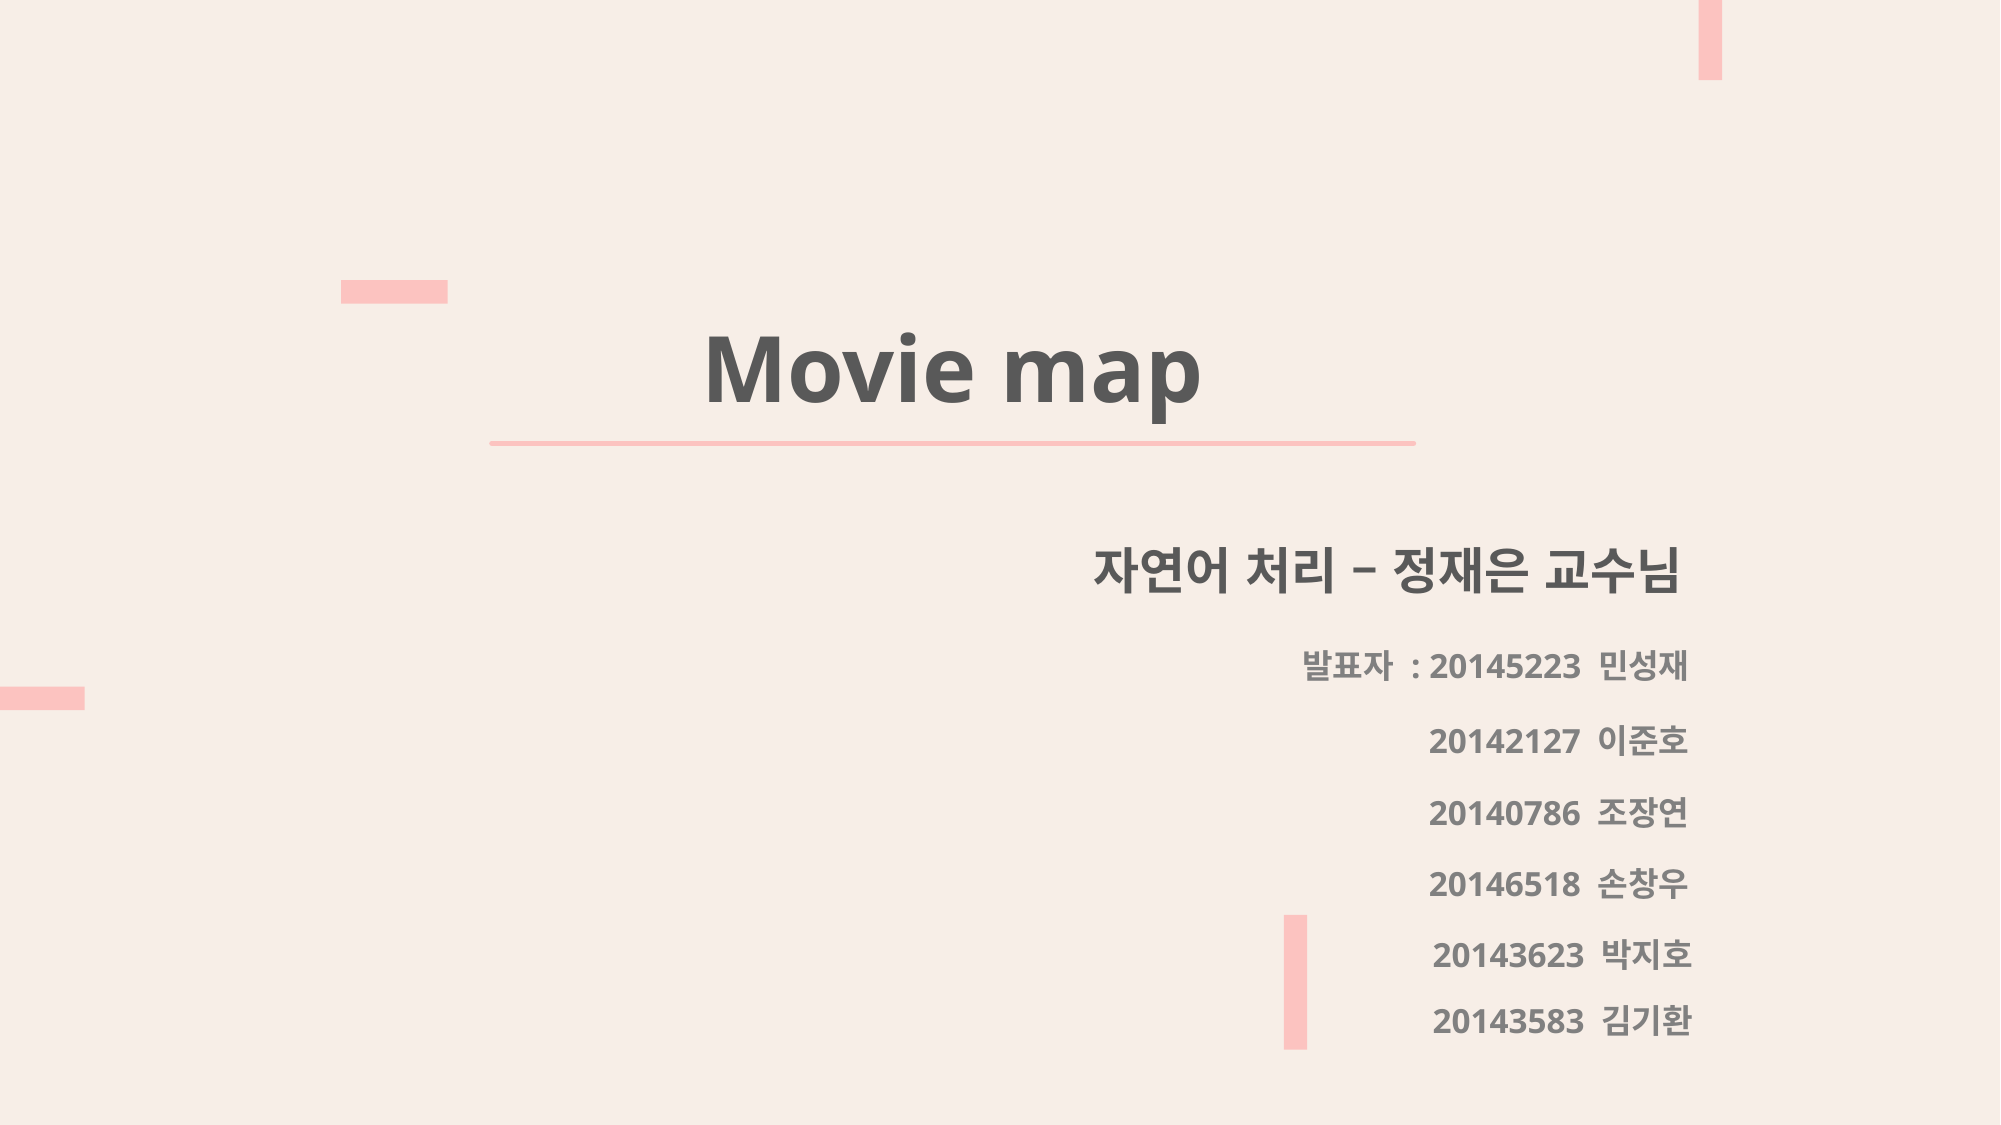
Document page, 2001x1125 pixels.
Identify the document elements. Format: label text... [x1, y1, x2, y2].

text_box Movie map [686, 303, 1220, 429]
text_box [1698, 0, 1723, 81]
text_box 20143583 김기환 [1417, 993, 1708, 1048]
text_box [1283, 914, 1308, 1051]
text_box [0, 686, 86, 711]
text_box 자연어 처리 – 정재은 교수님 [1078, 532, 1698, 607]
text_box 20146518 손창우 [1414, 855, 1704, 911]
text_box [1279, 637, 1713, 841]
text_box 20143623 박지호 [1417, 927, 1708, 982]
text_box [340, 279, 449, 305]
